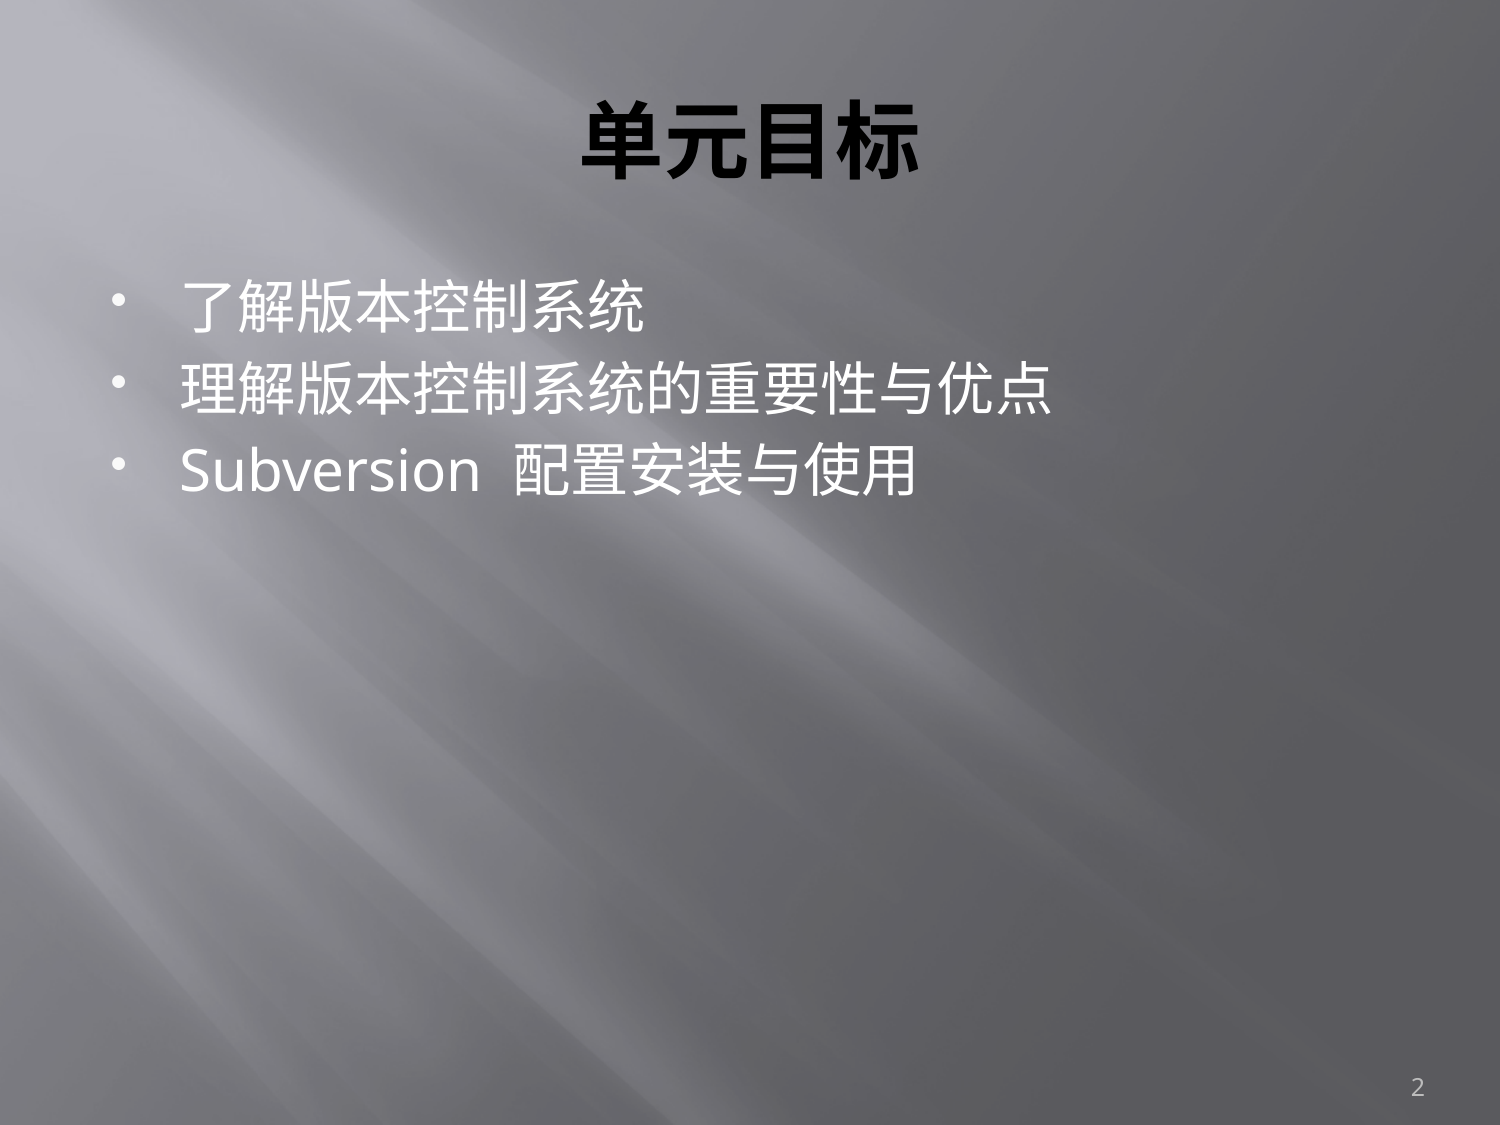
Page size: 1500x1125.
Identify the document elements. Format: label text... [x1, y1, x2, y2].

list 了解版本控制系统 理解版本控制系统的重要性与优点 Subversion 配置安装与使用 [75, 262, 1425, 1035]
slide_number 2 [1299, 1052, 1425, 1113]
title 单元目标 [75, 45, 1425, 233]
